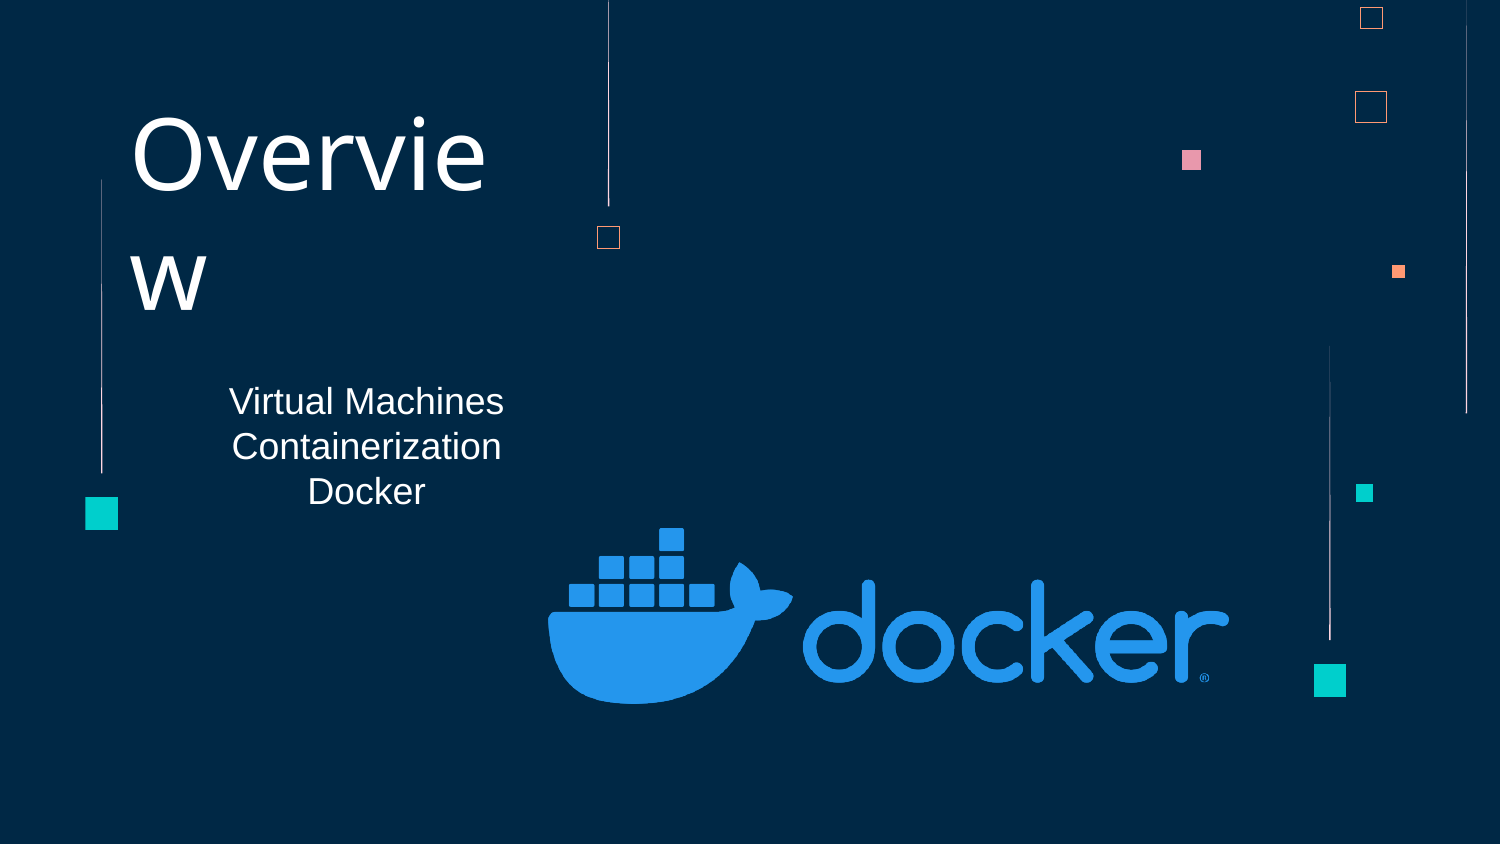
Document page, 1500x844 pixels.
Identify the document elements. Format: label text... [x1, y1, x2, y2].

subtitle Virtual Machines Containerization Docker [118, 362, 616, 806]
picture [547, 528, 1230, 704]
title Overview [118, 79, 549, 217]
